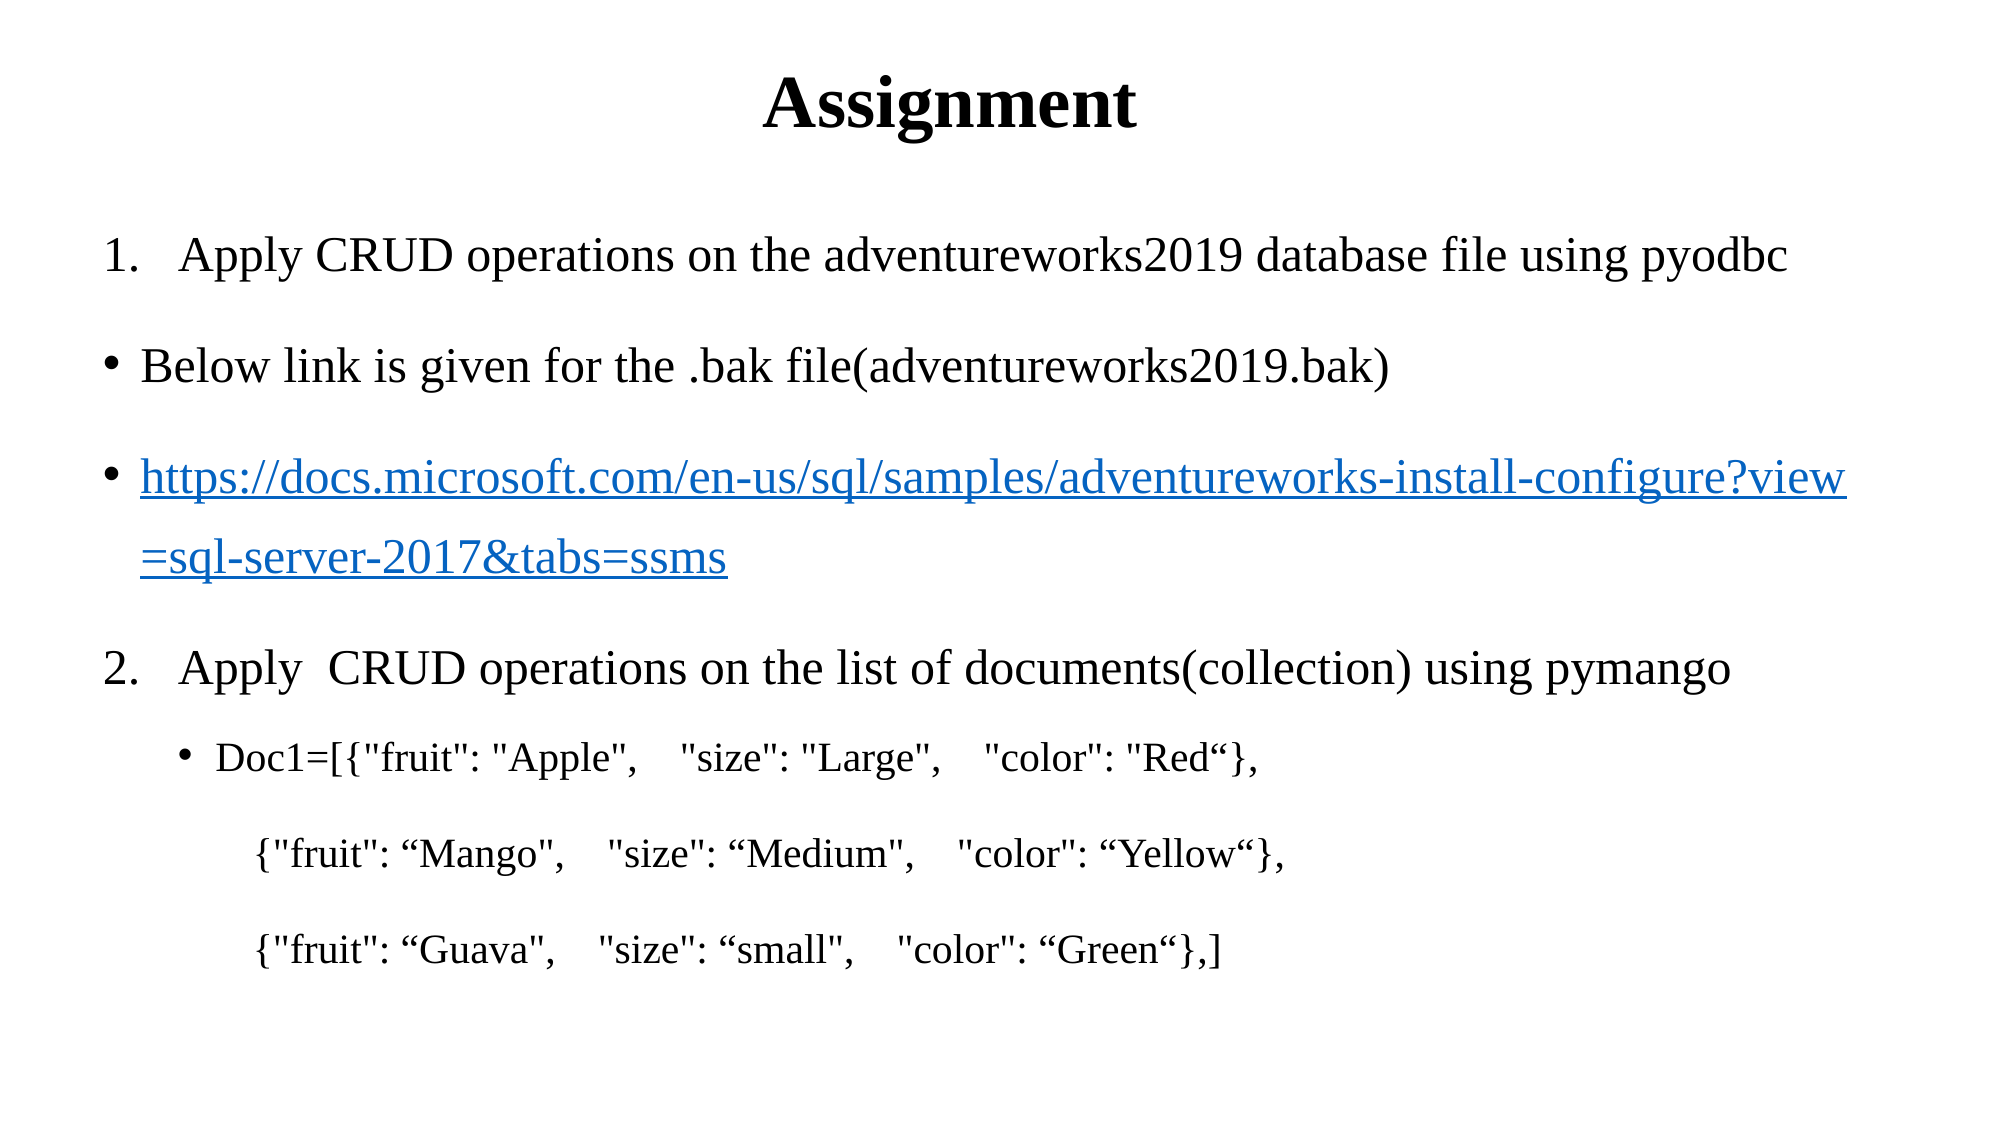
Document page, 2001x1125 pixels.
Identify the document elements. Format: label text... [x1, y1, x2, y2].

title Assignment [87, 21, 1813, 184]
list Apply CRUD operations on the adventureworks2019 database file using pyodbc Below link is given for the .bak file(adventureworks2019.bak) https://docs.microsoft.com/en-us/sql/samples/adventureworks-install-configure?view=sql-server-2017&tabs=ssms Apply CRUD operations on the list of documents(collection) using pymango Doc1=[{"fruit": "Apple", "size": "Large", "color": "Red“}, {"fruit": “Mango", "size": “Medium", "color": “Yellow“}, {"fruit": “Guava", "size": “small", "color": “Green“},] [87, 184, 1863, 1092]
